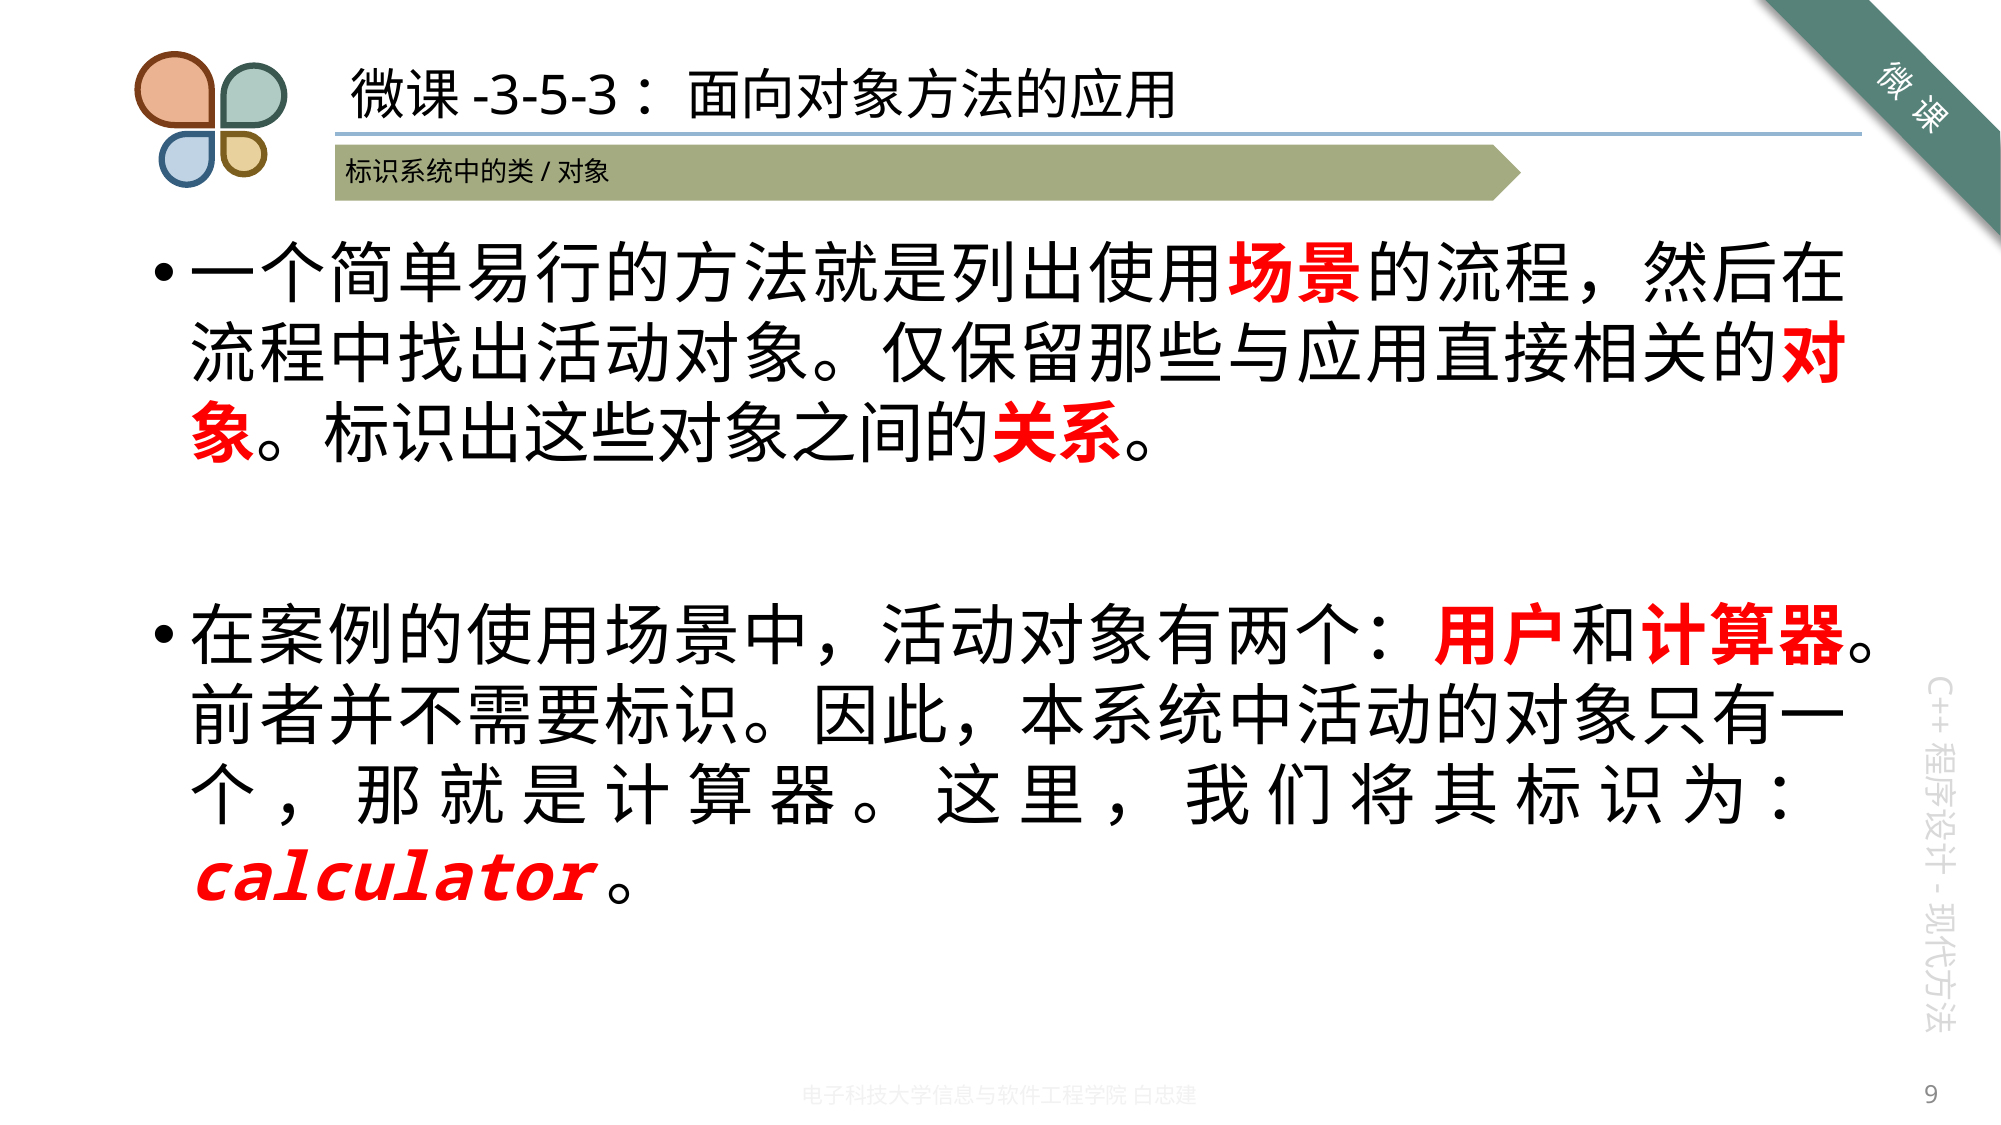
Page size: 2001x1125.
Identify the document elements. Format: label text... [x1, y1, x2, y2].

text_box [333, 143, 1524, 202]
list 一个简单易行的方法就是列出使用场景的流程，然后在流程中找出活动对象。仅保留那些与应用直接相关的对象。标识出这些对象之间的关系。 在案例的使用场景中，活动对象有两个：用户和计算器。前者并不需要标识。因此，本系统中活动的对象只有一个，那就是计算器。这里，我们将其标识为：calculator。 [137, 223, 1863, 1066]
slide_number 9 [1862, 1065, 2000, 1125]
title 微课-3-5-3：面向对象方法的应用 [335, 59, 1863, 134]
